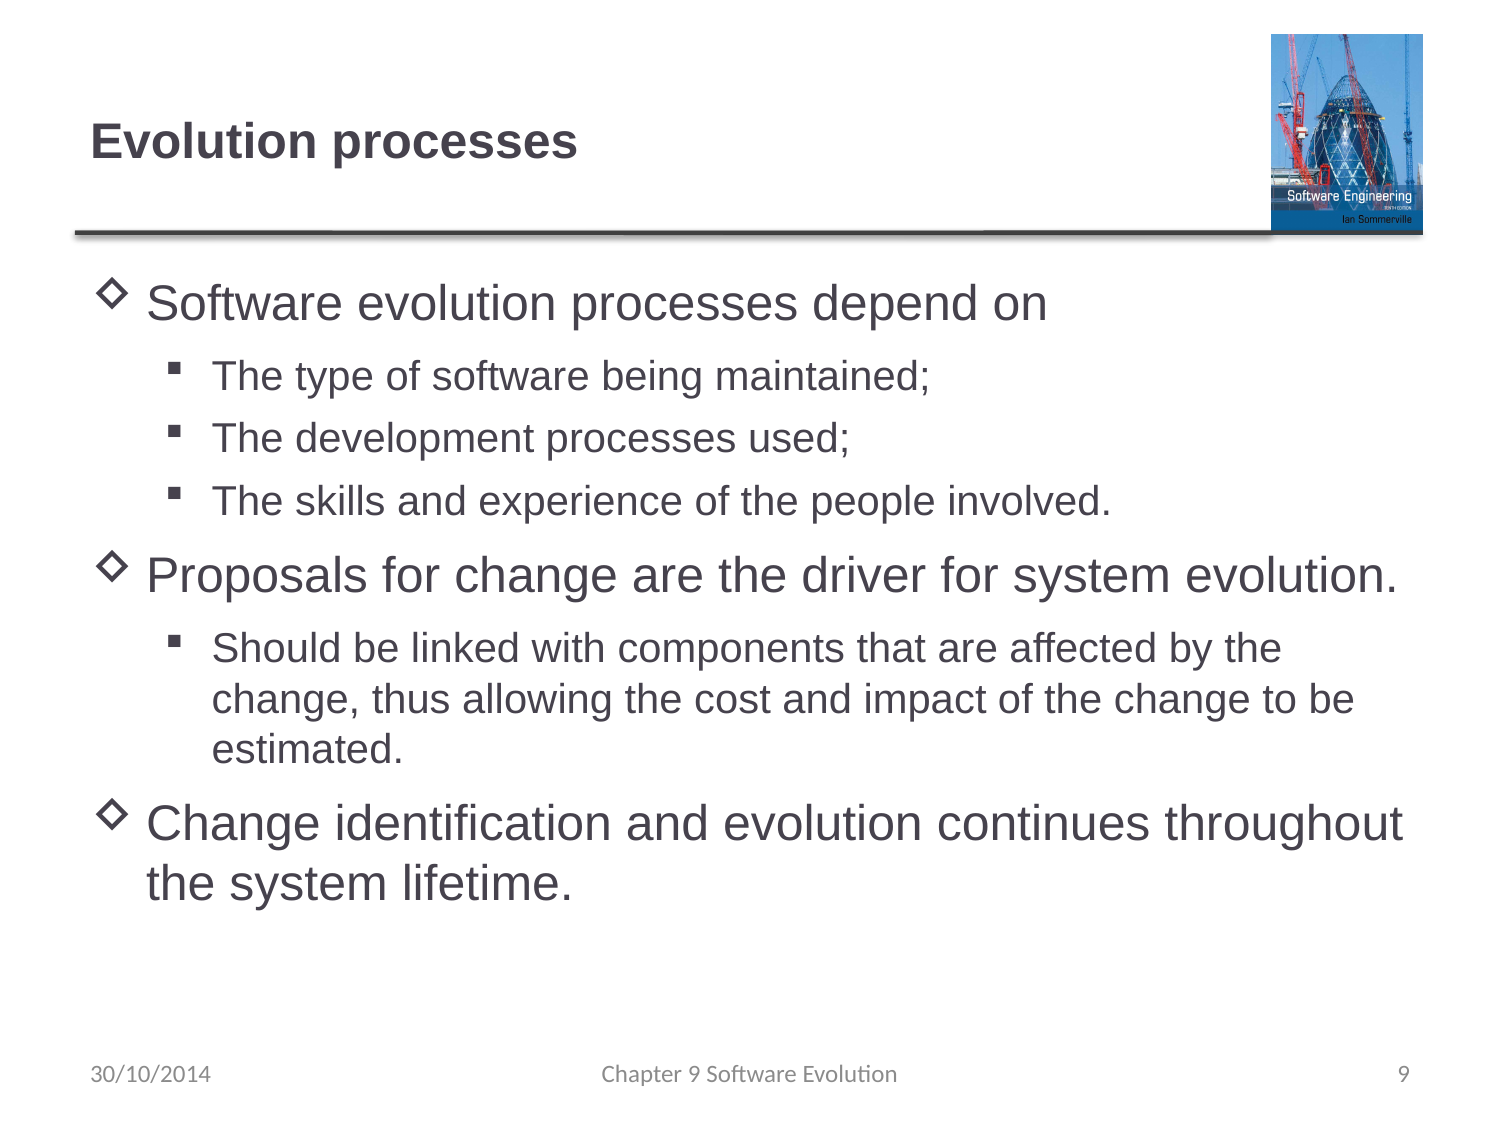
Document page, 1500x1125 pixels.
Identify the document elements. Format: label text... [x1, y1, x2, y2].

picture [1271, 34, 1423, 230]
list Software evolution processes depend on The type of software being maintained; The development processes used; The skills and experience of the people involved. Proposals for change are the driver for system evolution. Should be linked with components that are affected by the change, thus allowing the cost and impact of the change to be estimated. Change identification and evolution continues throughout the system lifetime. [75, 262, 1425, 1005]
footer Chapter 9 Software Evolution [512, 1042, 988, 1103]
title Evolution processes [74, 44, 1272, 233]
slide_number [75, 1042, 425, 1103]
slide_number 9 [1074, 1042, 1425, 1103]
